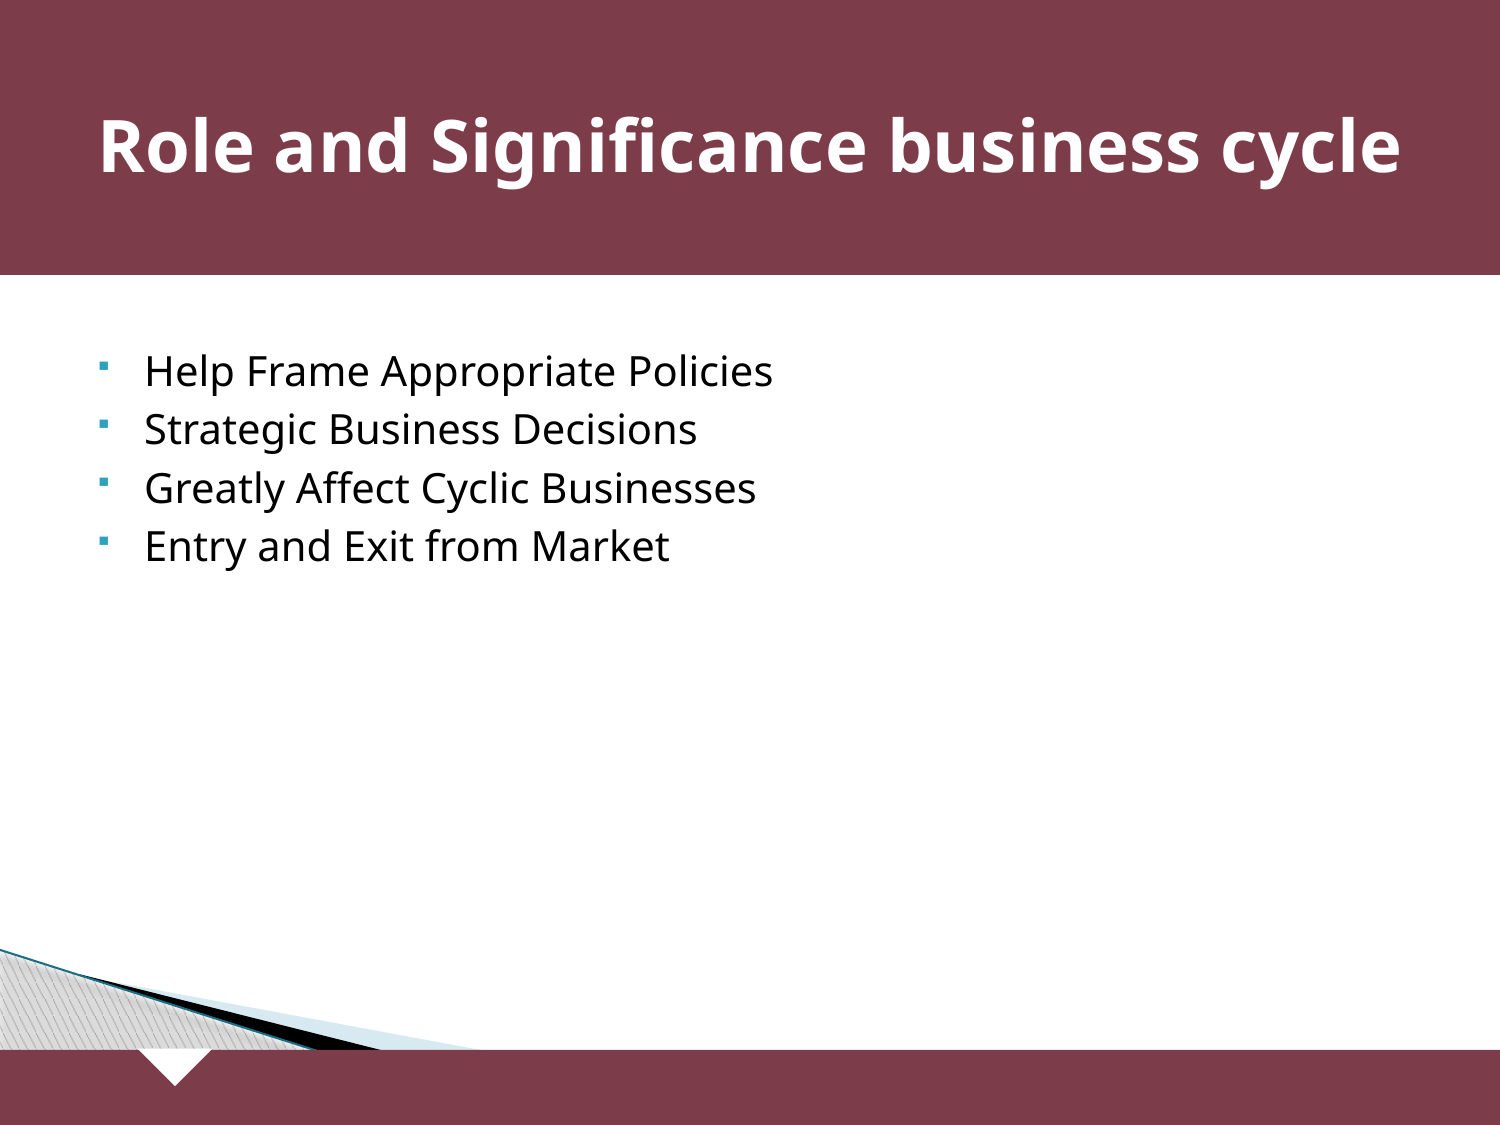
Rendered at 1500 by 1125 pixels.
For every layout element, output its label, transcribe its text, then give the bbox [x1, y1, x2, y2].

title Role and Significance business cycle [82, 87, 1425, 200]
list Help Frame Appropriate Policies Strategic Business Decisions Greatly Affect Cyclic Businesses Entry and Exit from Market [82, 278, 1445, 988]
